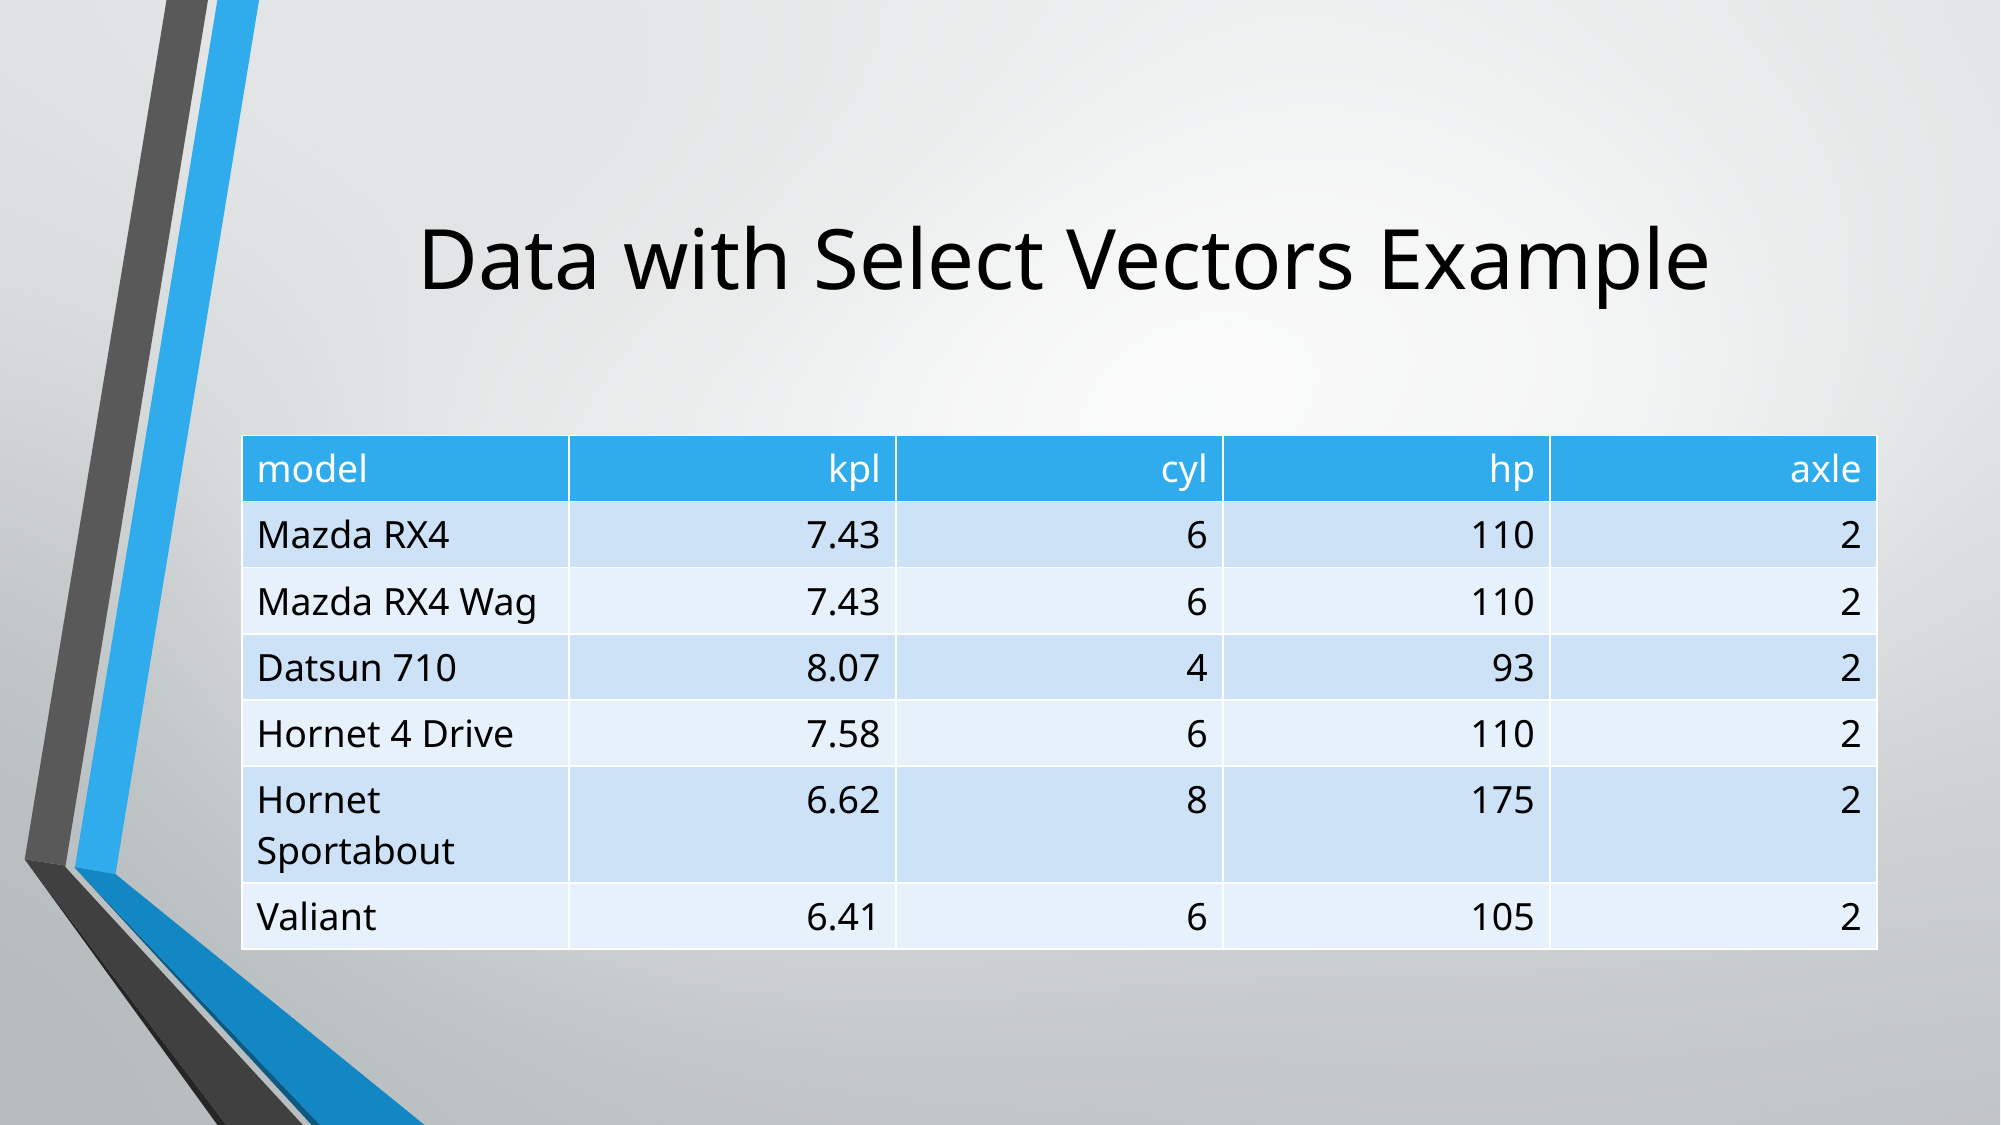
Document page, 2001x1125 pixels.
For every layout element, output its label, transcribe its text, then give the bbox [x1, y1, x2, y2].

table_cell 6 [897, 568, 1222, 633]
table_cell 4 [897, 635, 1222, 699]
table_cell Mazda RX4 [243, 502, 568, 567]
table_cell 2 [1551, 635, 1876, 699]
table_cell 6 [897, 884, 1222, 948]
table_cell 2 [1551, 767, 1876, 882]
table_cell 110 [1224, 568, 1549, 633]
table_cell 2 [1551, 568, 1876, 633]
table_cell 110 [1224, 701, 1549, 765]
title Data with Select Vectors Example [243, 112, 1887, 400]
table_cell Datsun 710 [243, 635, 568, 699]
table_cell 110 [1224, 502, 1549, 567]
table_cell 2 [1551, 502, 1876, 567]
table_cell Mazda RX4 Wag [243, 568, 568, 633]
table_cell 8.07 [570, 635, 895, 699]
table_header kpl [570, 436, 895, 501]
table_cell 105 [1224, 884, 1549, 948]
table_cell 93 [1224, 635, 1549, 699]
table_cell 6.41 [570, 884, 895, 948]
table_cell 2 [1551, 701, 1876, 765]
table_header cyl [897, 436, 1222, 501]
table_cell 7.43 [570, 568, 895, 633]
table_cell 6 [897, 701, 1222, 765]
table_cell Hornet Sportabout [243, 767, 568, 882]
table_cell 2 [1551, 884, 1876, 948]
table_cell Hornet 4 Drive [243, 701, 568, 765]
table_cell 7.43 [570, 502, 895, 567]
table_cell 6.62 [570, 767, 895, 882]
table_cell Valiant [243, 884, 568, 948]
table_cell 175 [1224, 767, 1549, 882]
table_header hp [1224, 436, 1549, 501]
table_cell 8 [897, 767, 1222, 882]
table_header axle [1551, 436, 1876, 501]
table_cell 7.58 [570, 701, 895, 765]
table_header model [243, 436, 568, 501]
table_cell 6 [897, 502, 1222, 567]
